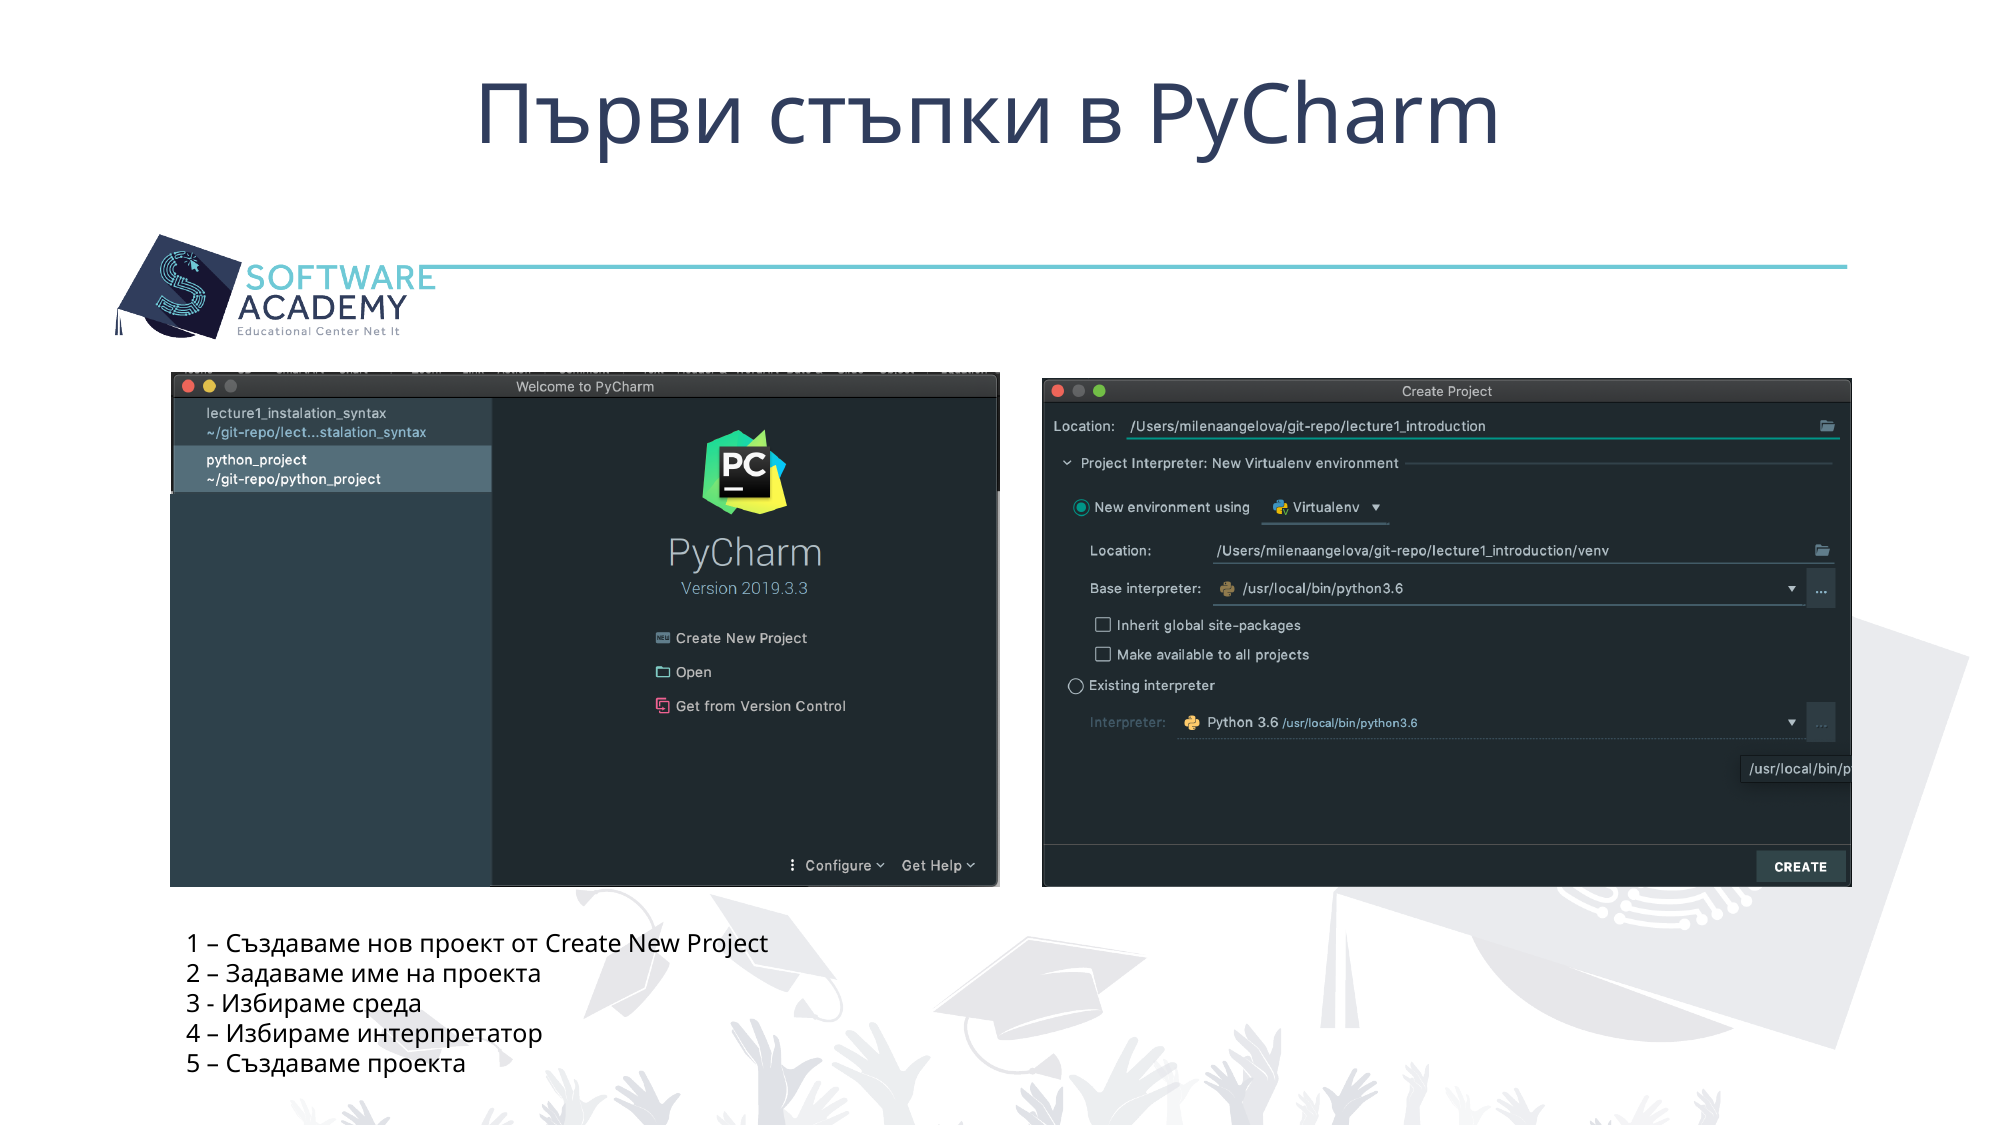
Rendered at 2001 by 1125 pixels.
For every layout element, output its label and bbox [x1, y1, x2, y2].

picture [0, 53, 2000, 1125]
list [171, 372, 1000, 887]
